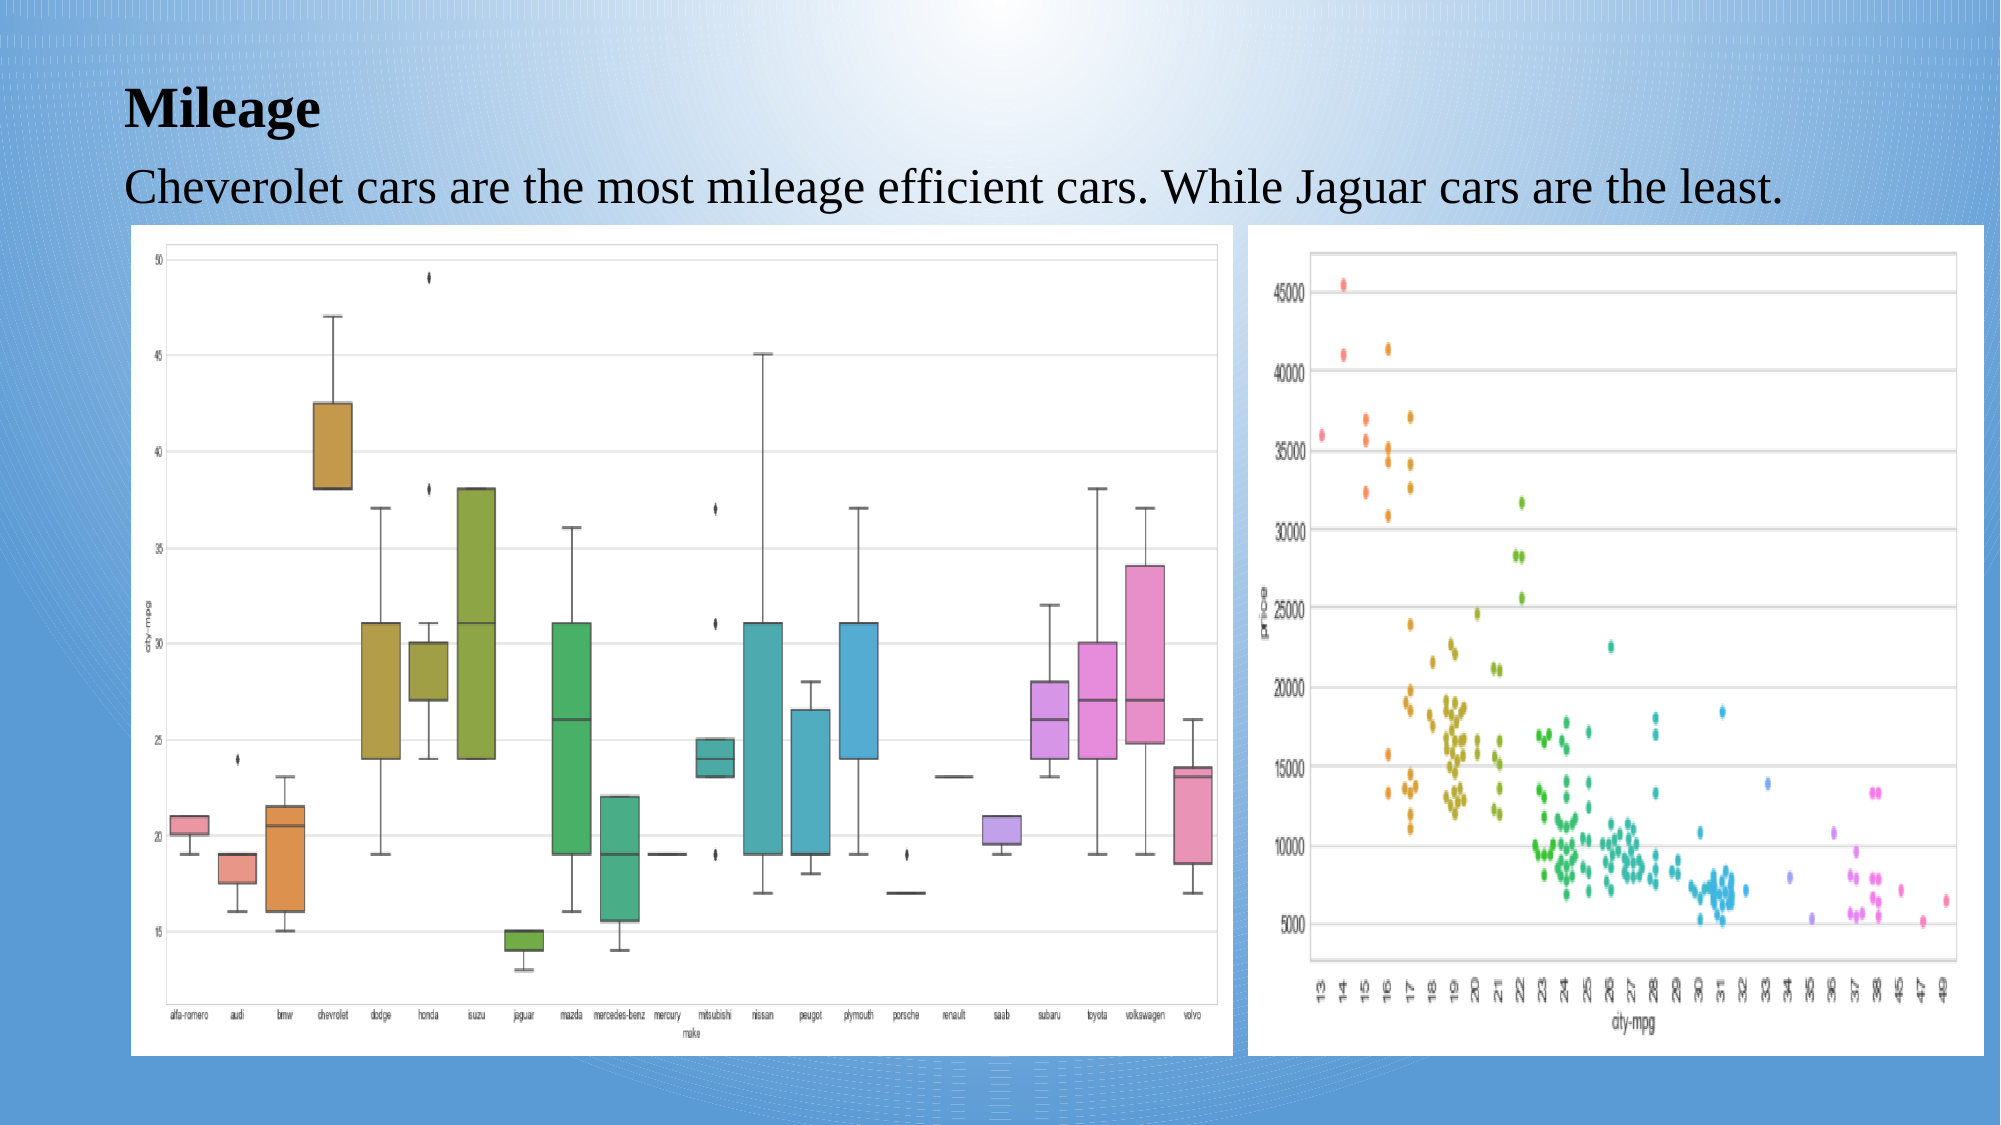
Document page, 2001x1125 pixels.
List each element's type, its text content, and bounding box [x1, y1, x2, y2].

picture [131, 225, 1233, 1056]
list Mileage Cheverolet cars are the most mileage efficient cars. While Jaguar cars are the least. [109, 69, 1835, 784]
picture [1248, 225, 1984, 1056]
